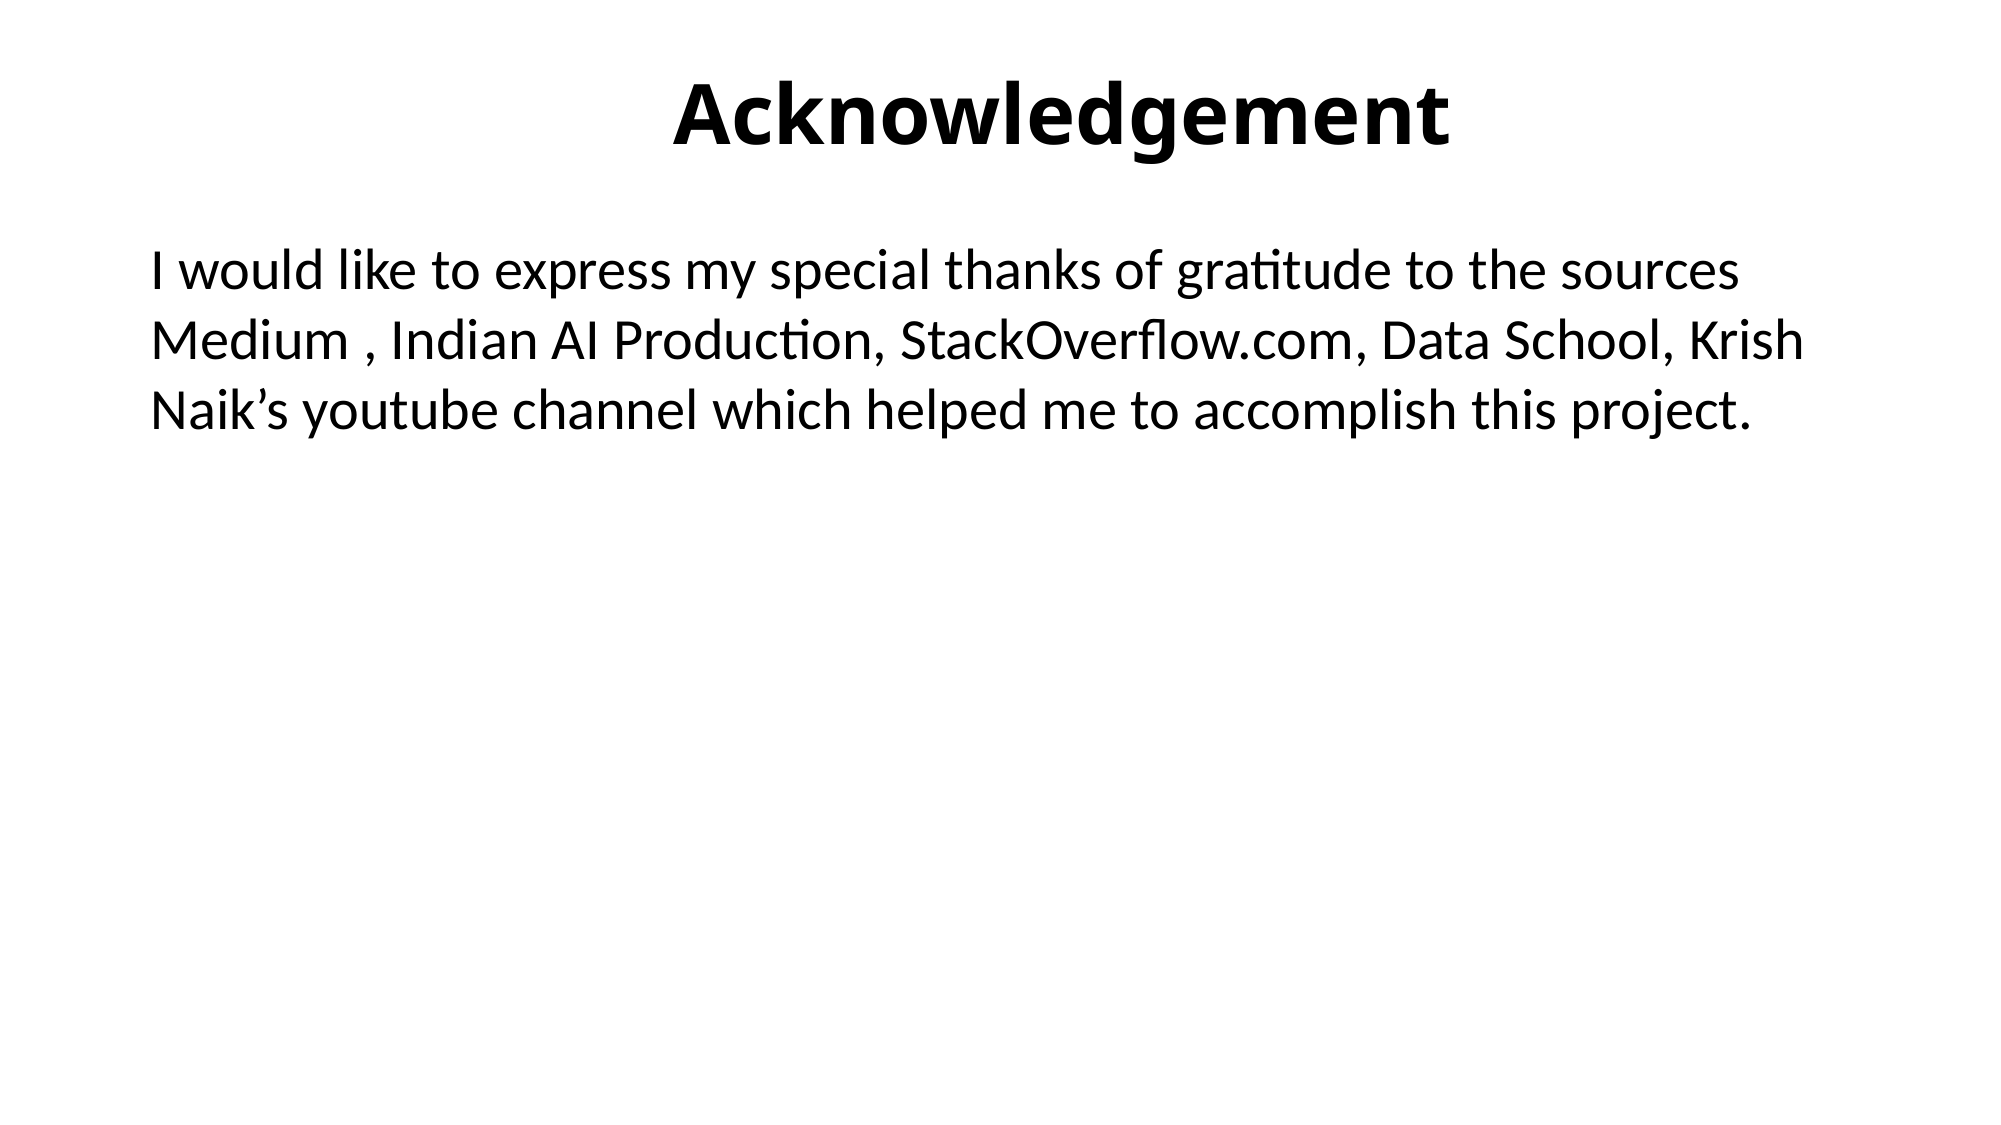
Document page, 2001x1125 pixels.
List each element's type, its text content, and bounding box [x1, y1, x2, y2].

text_box Acknowledgement [114, 53, 1517, 169]
text_box I would like to express my special thanks of gratitude to the sources Medium , Indian AI Production, StackOverflow.com, Data School, Krish Naik’s youtube channel which helped me to accomplish this project. [134, 223, 1949, 520]
